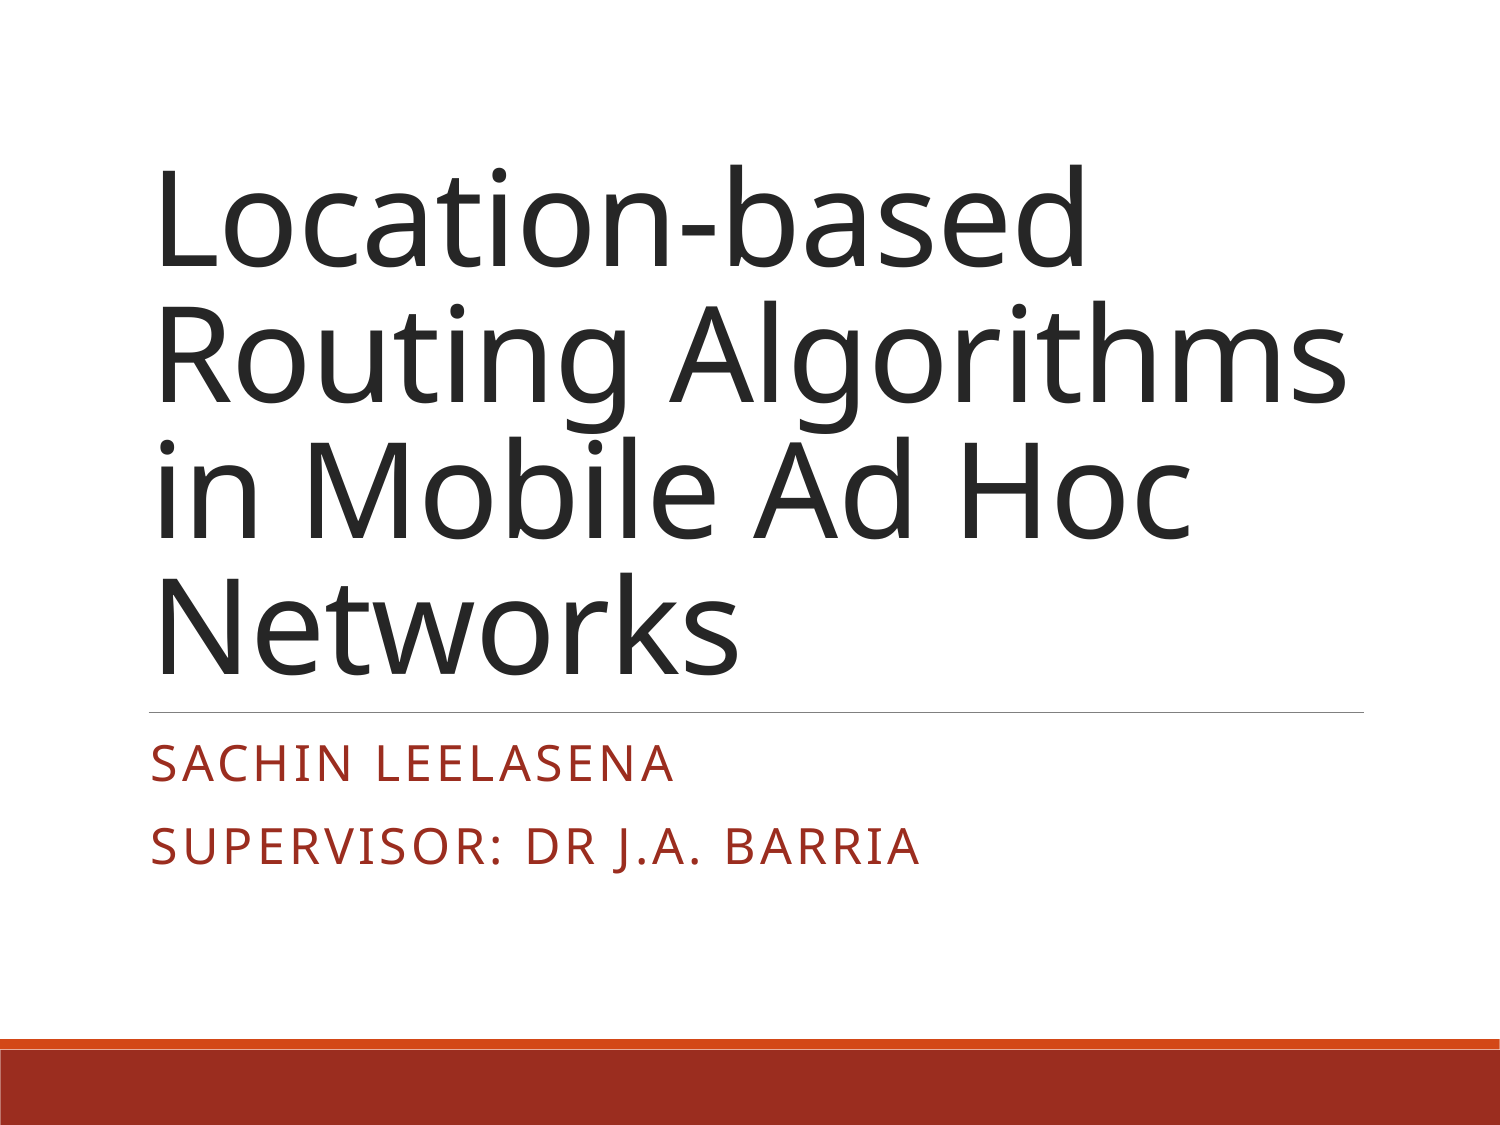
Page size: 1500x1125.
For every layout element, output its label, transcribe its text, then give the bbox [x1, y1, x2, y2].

subtitle Sachin Leelasena Supervisor: Dr J.A. Barria [135, 730, 1373, 919]
title Location-based Routing Algorithms in Mobile Ad Hoc Networks [135, 124, 1373, 710]
